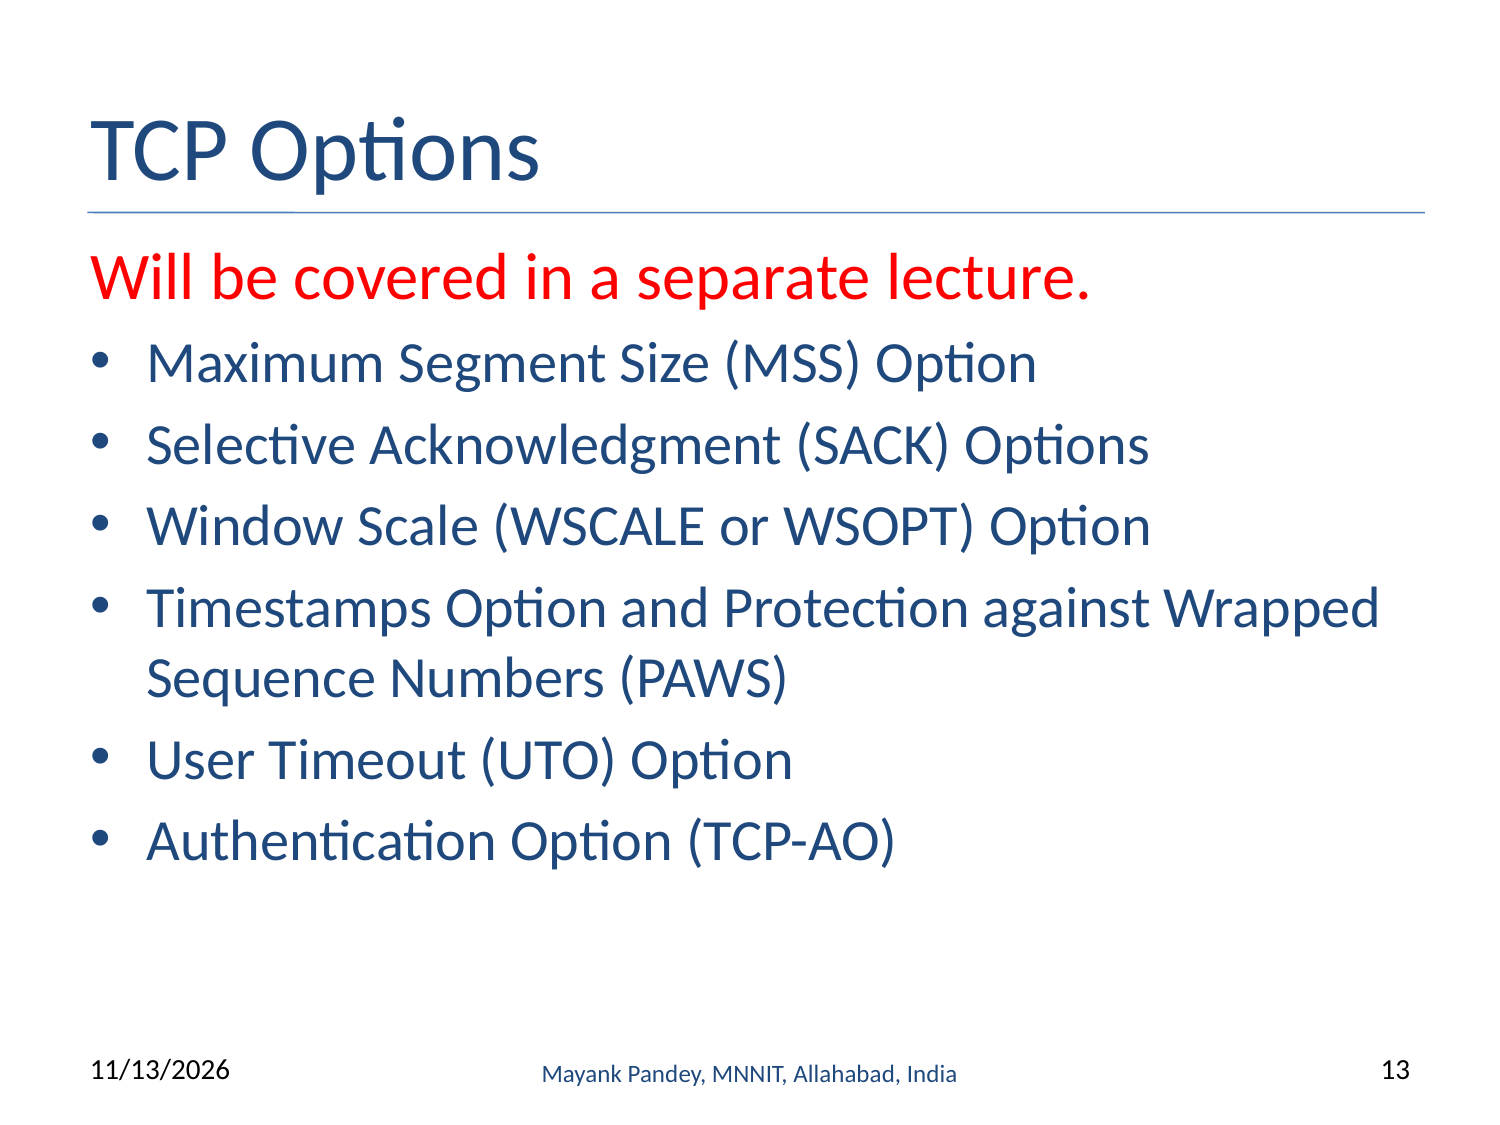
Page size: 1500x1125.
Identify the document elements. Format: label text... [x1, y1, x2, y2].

list Will be covered in a separate lecture. Maximum Segment Size (MSS) Option Selective Acknowledgment (SACK) Options Window Scale (WSCALE or WSOPT) Option Timestamps Option and Protection against Wrapped Sequence Numbers (PAWS) User Timeout (UTO) Option Authentication Option (TCP-AO) [74, 224, 1426, 1006]
slide_number 13 [1312, 1042, 1425, 1103]
title TCP Options [74, 49, 1426, 224]
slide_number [75, 1042, 425, 1103]
footer Mayank Pandey, MNNIT, Allahabad, India [512, 1042, 988, 1103]
